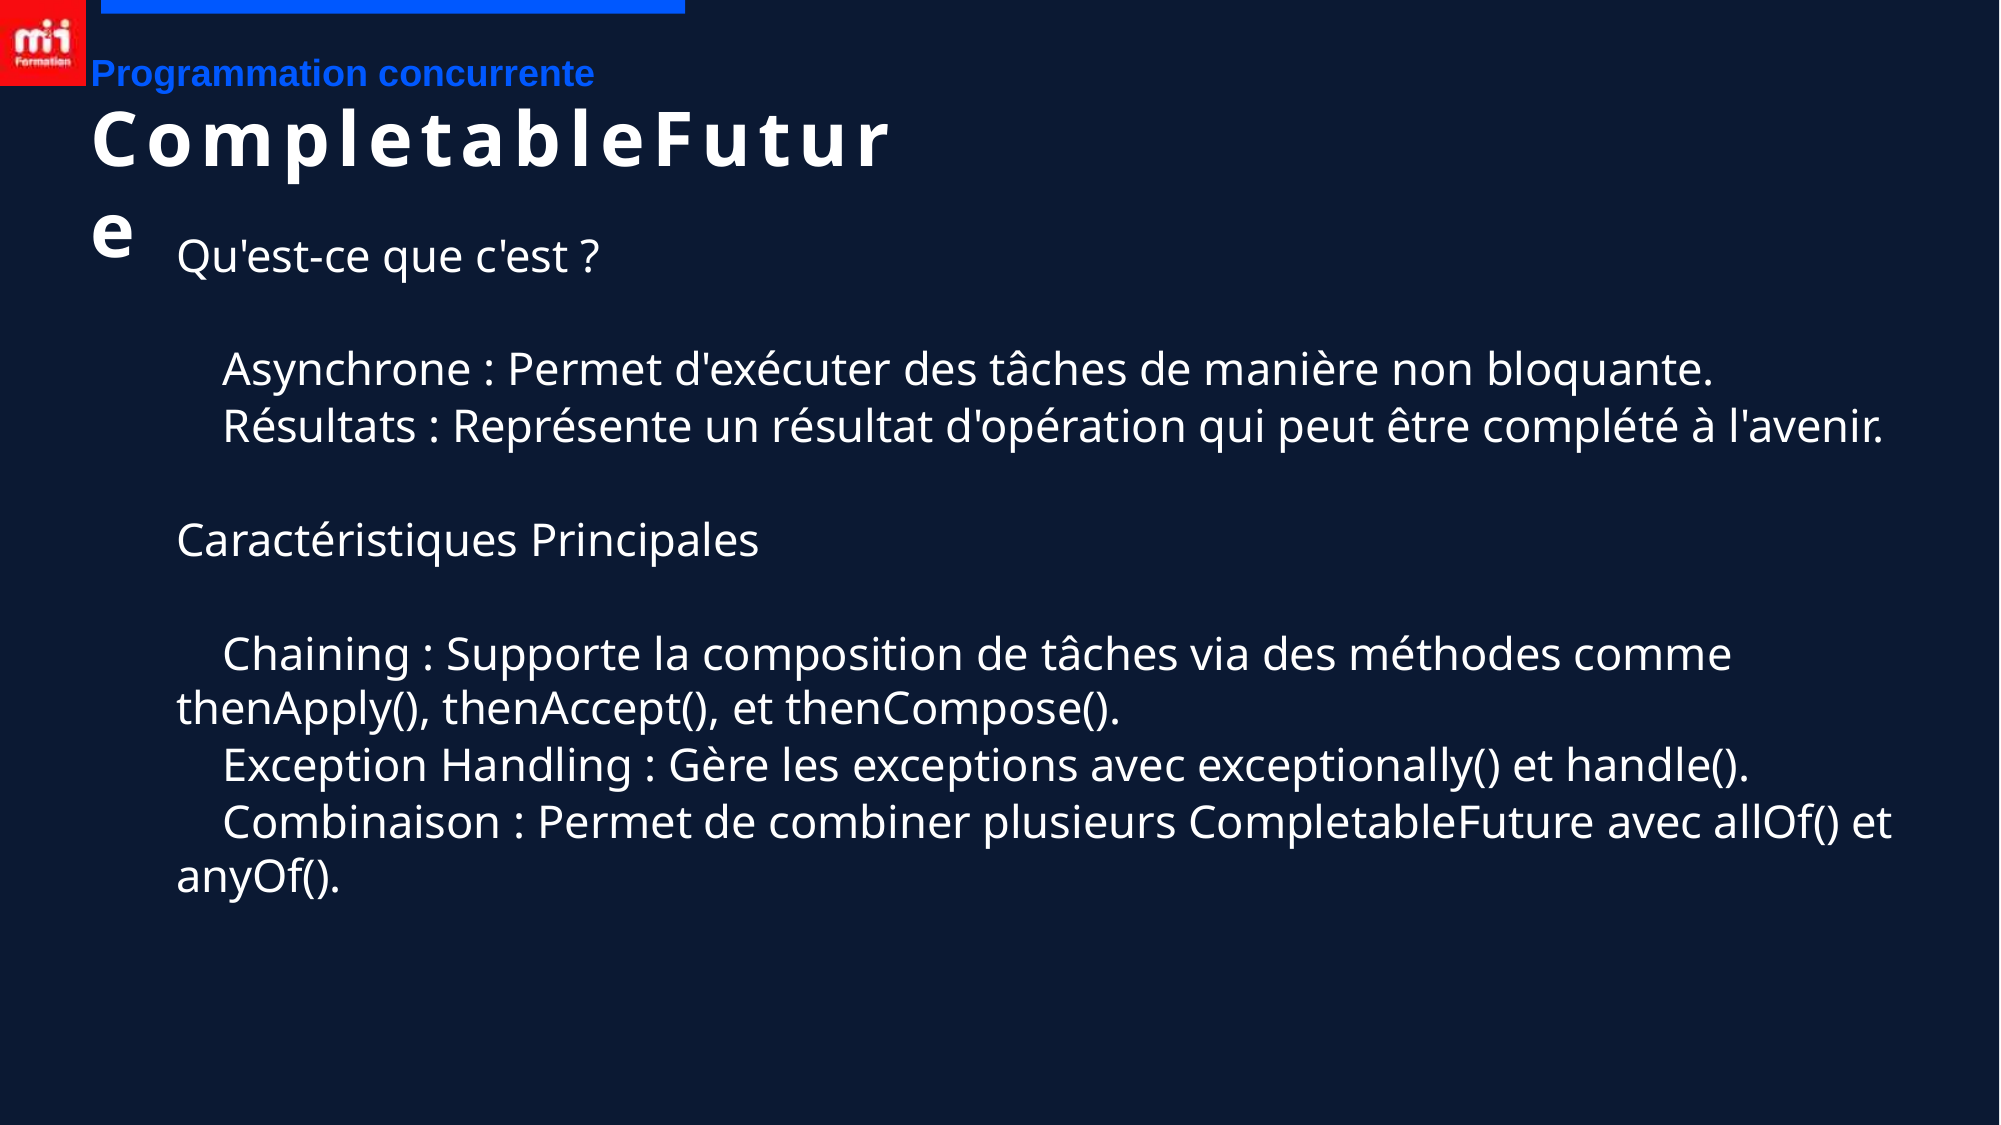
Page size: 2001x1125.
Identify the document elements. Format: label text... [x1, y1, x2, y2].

text_box Programmation concurrente [88, 46, 909, 88]
text_box Qu'est-ce que c'est ? Asynchrone : Permet d'exécuter des tâches de manière non bloquante. Résultats : Représente un résultat d'opération qui peut être complété à l'avenir. Caractéristiques Principales Chaining : Supporte la composition de tâches via des méthodes comme thenApply(), thenAccept(), et thenCompose(). Exception Handling : Gère les exceptions avec exceptionally() et handle(). Combinaison : Permet de combiner plusieurs CompletableFuture avec allOf() et anyOf(). [173, 224, 1950, 902]
title CompletableFuture [88, 88, 909, 279]
picture [0, 0, 86, 86]
